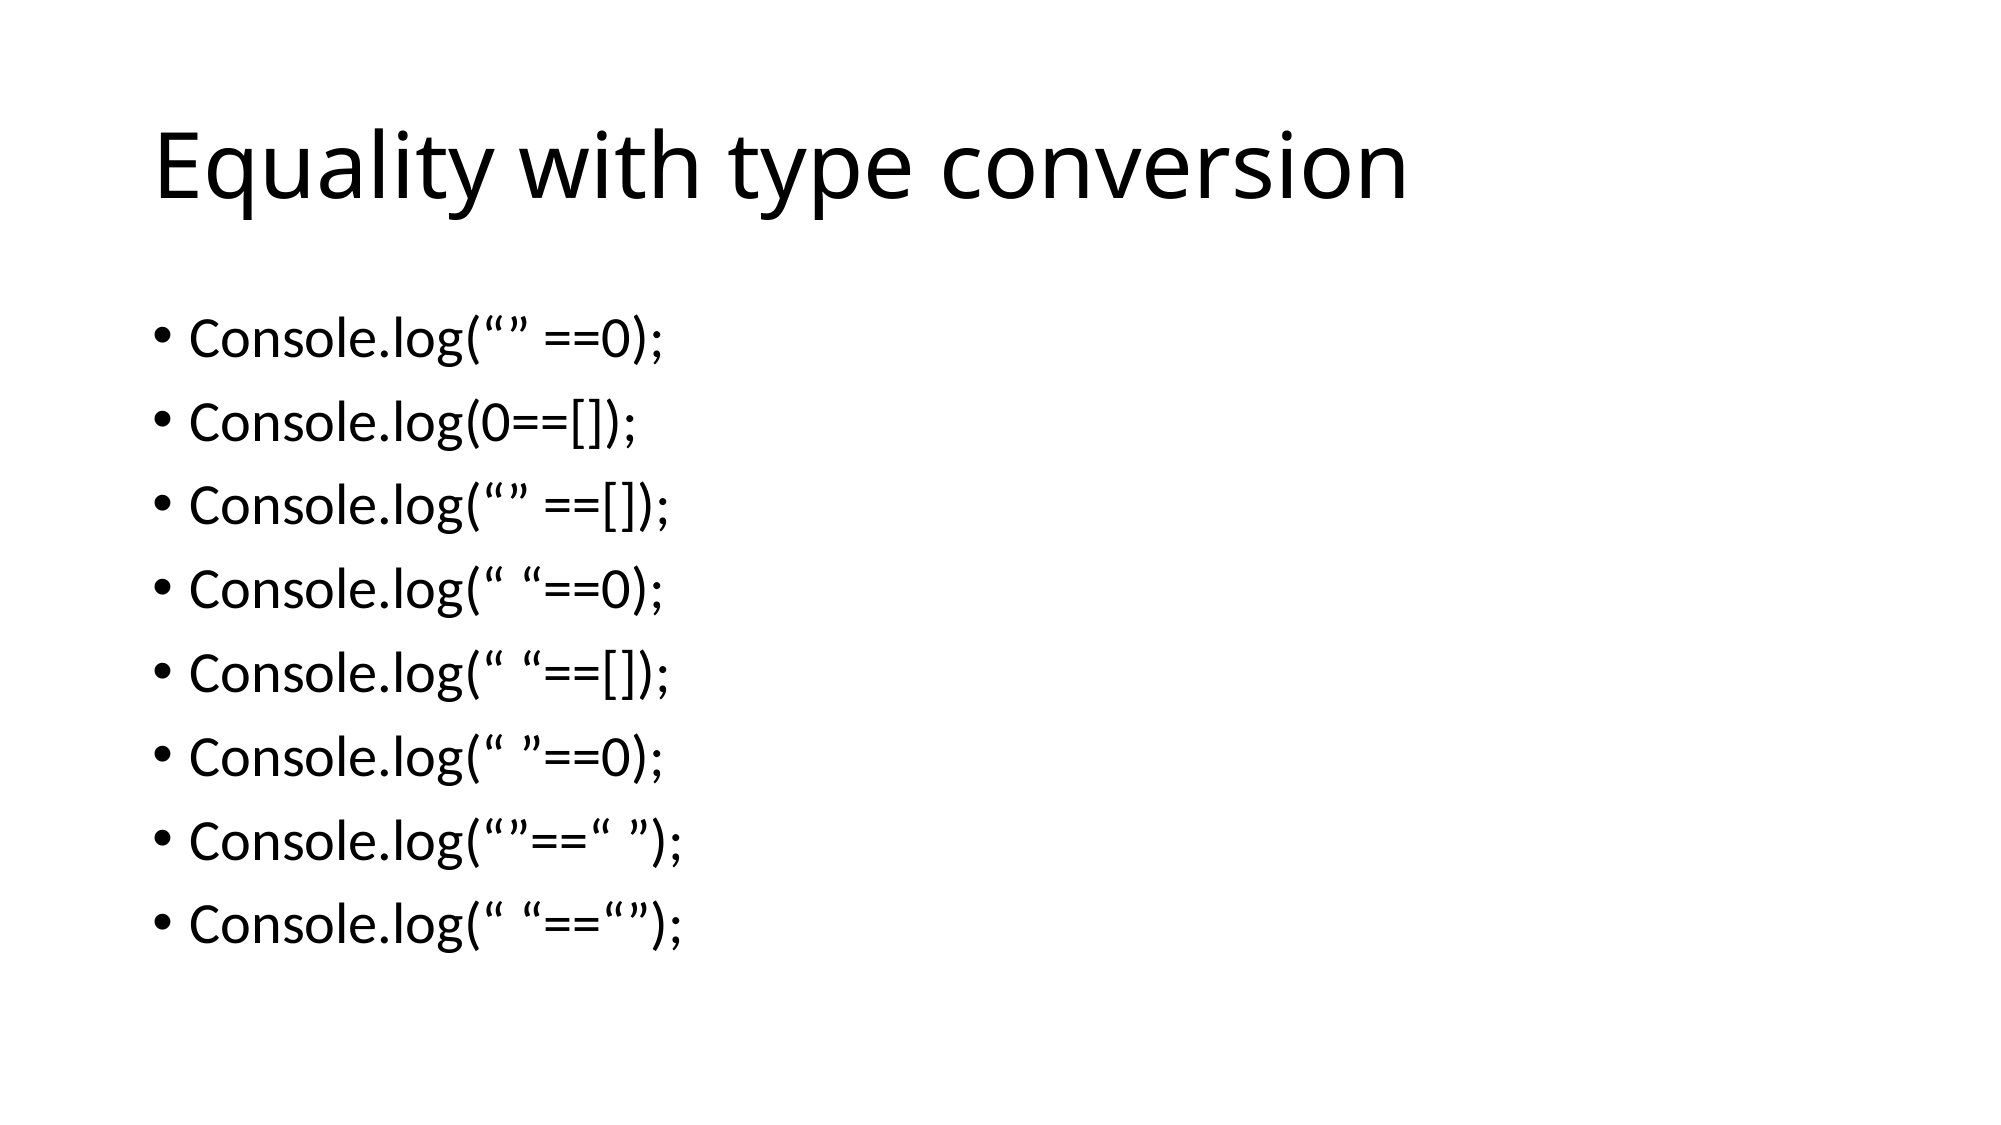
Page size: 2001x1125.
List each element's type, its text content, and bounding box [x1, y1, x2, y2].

title Equality with type conversion [137, 59, 1863, 278]
list Console.log(“” ==0); Console.log(0==[]); Console.log(“” ==[]); Console.log(“ “==0); Console.log(“ “==[]); Console.log(“ ”==0); Console.log(“”==“ ”); Console.log(“ “==“”); [137, 299, 1863, 1014]
